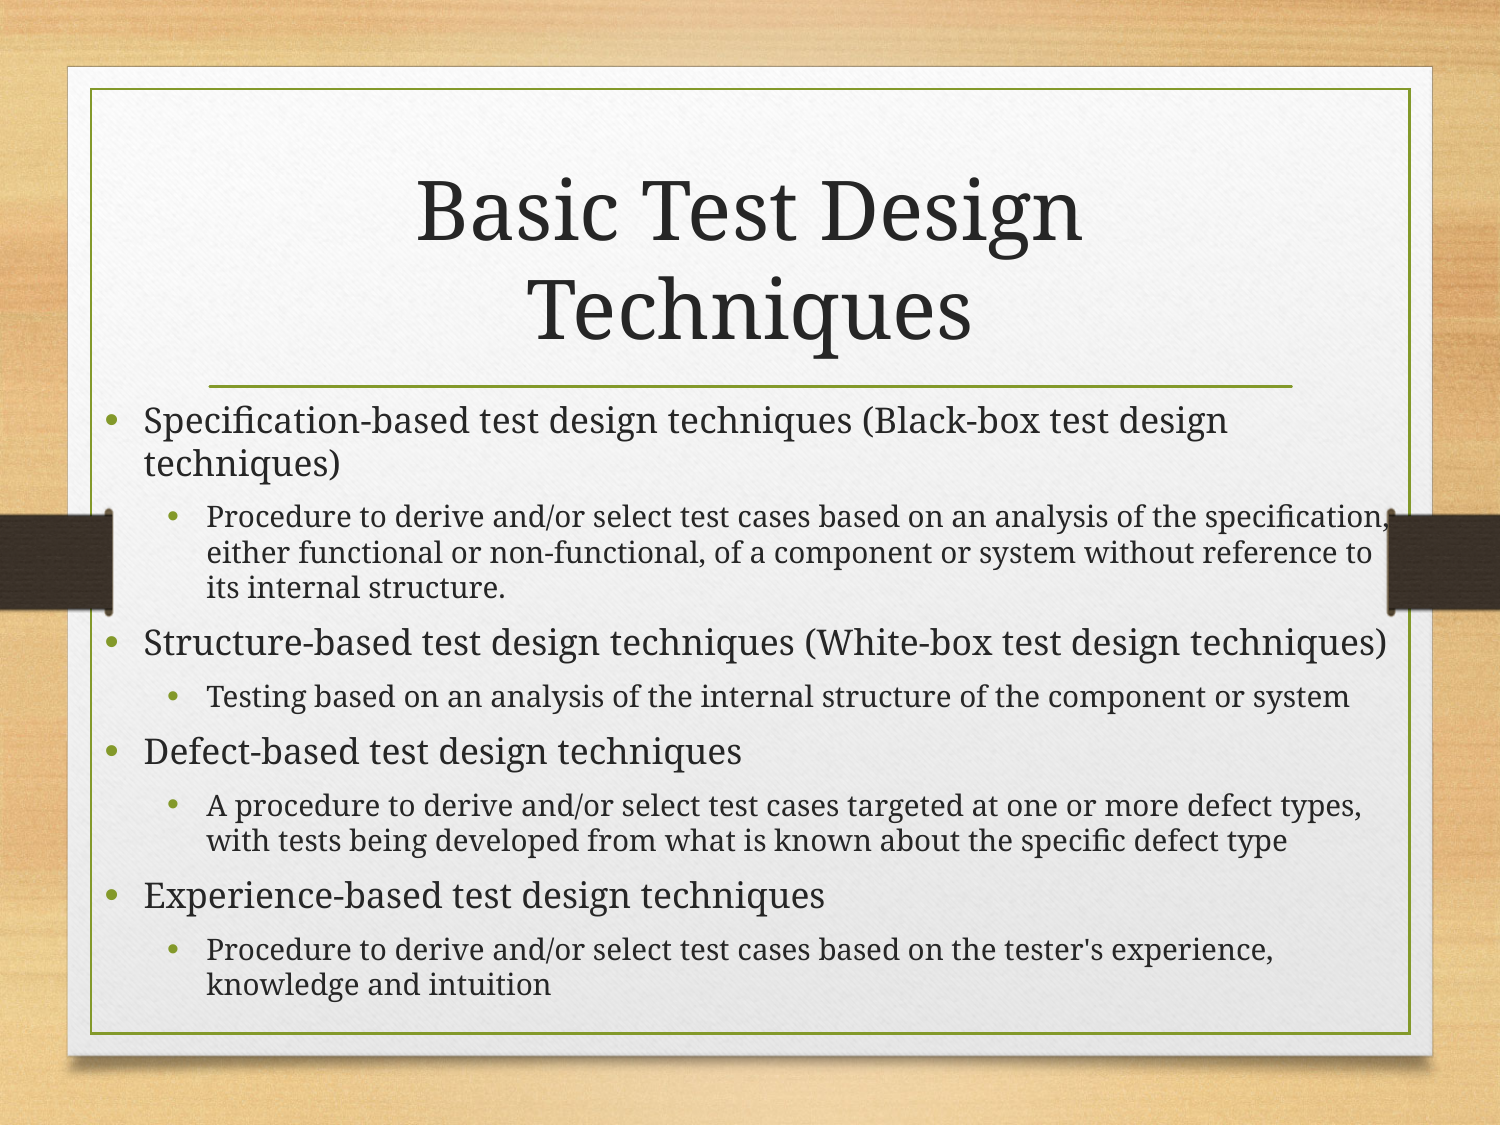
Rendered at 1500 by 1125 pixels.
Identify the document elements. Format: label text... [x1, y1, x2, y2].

title Basic Test Design Techniques [193, 150, 1309, 365]
list Specification-based test design techniques (Black-box test design techniques) Procedure to derive and/or select test cases based on an analysis of the specification, either functional or non-functional, of a component or system without reference to its internal structure. Structure-based test design techniques (White-box test design techniques) Testing based on an analysis of the internal structure of the component or system Defect-based test design techniques A procedure to derive and/or select test cases targeted at one or more defect types, with tests being developed from what is known about the specific defect type Experience-based test design techniques Procedure to derive and/or select test cases based on the tester's experience, knowledge and intuition [89, 390, 1412, 1033]
picture [0, 0, 1500, 1125]
